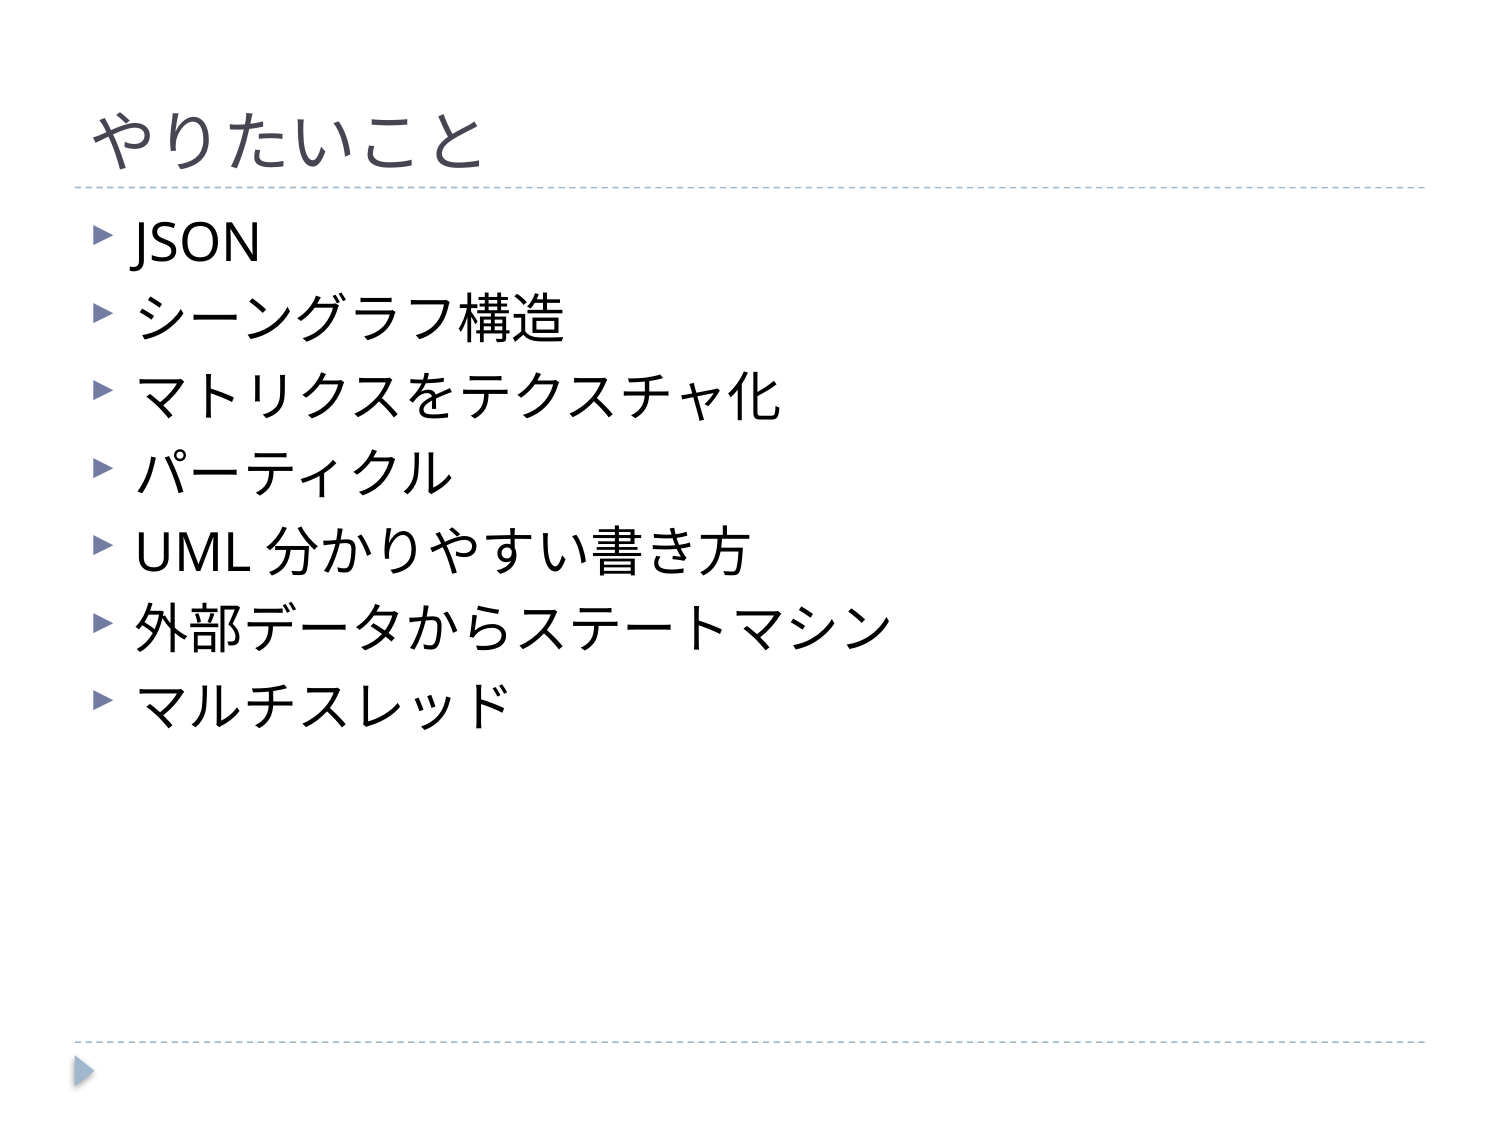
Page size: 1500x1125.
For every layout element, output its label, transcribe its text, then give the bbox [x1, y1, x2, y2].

list JSON シーングラフ構造 マトリクスをテクスチャ化 パーティクル UML分かりやすい書き方 外部データからステートマシン マルチスレッド [75, 200, 1425, 1010]
title やりたいこと [75, 24, 1425, 188]
